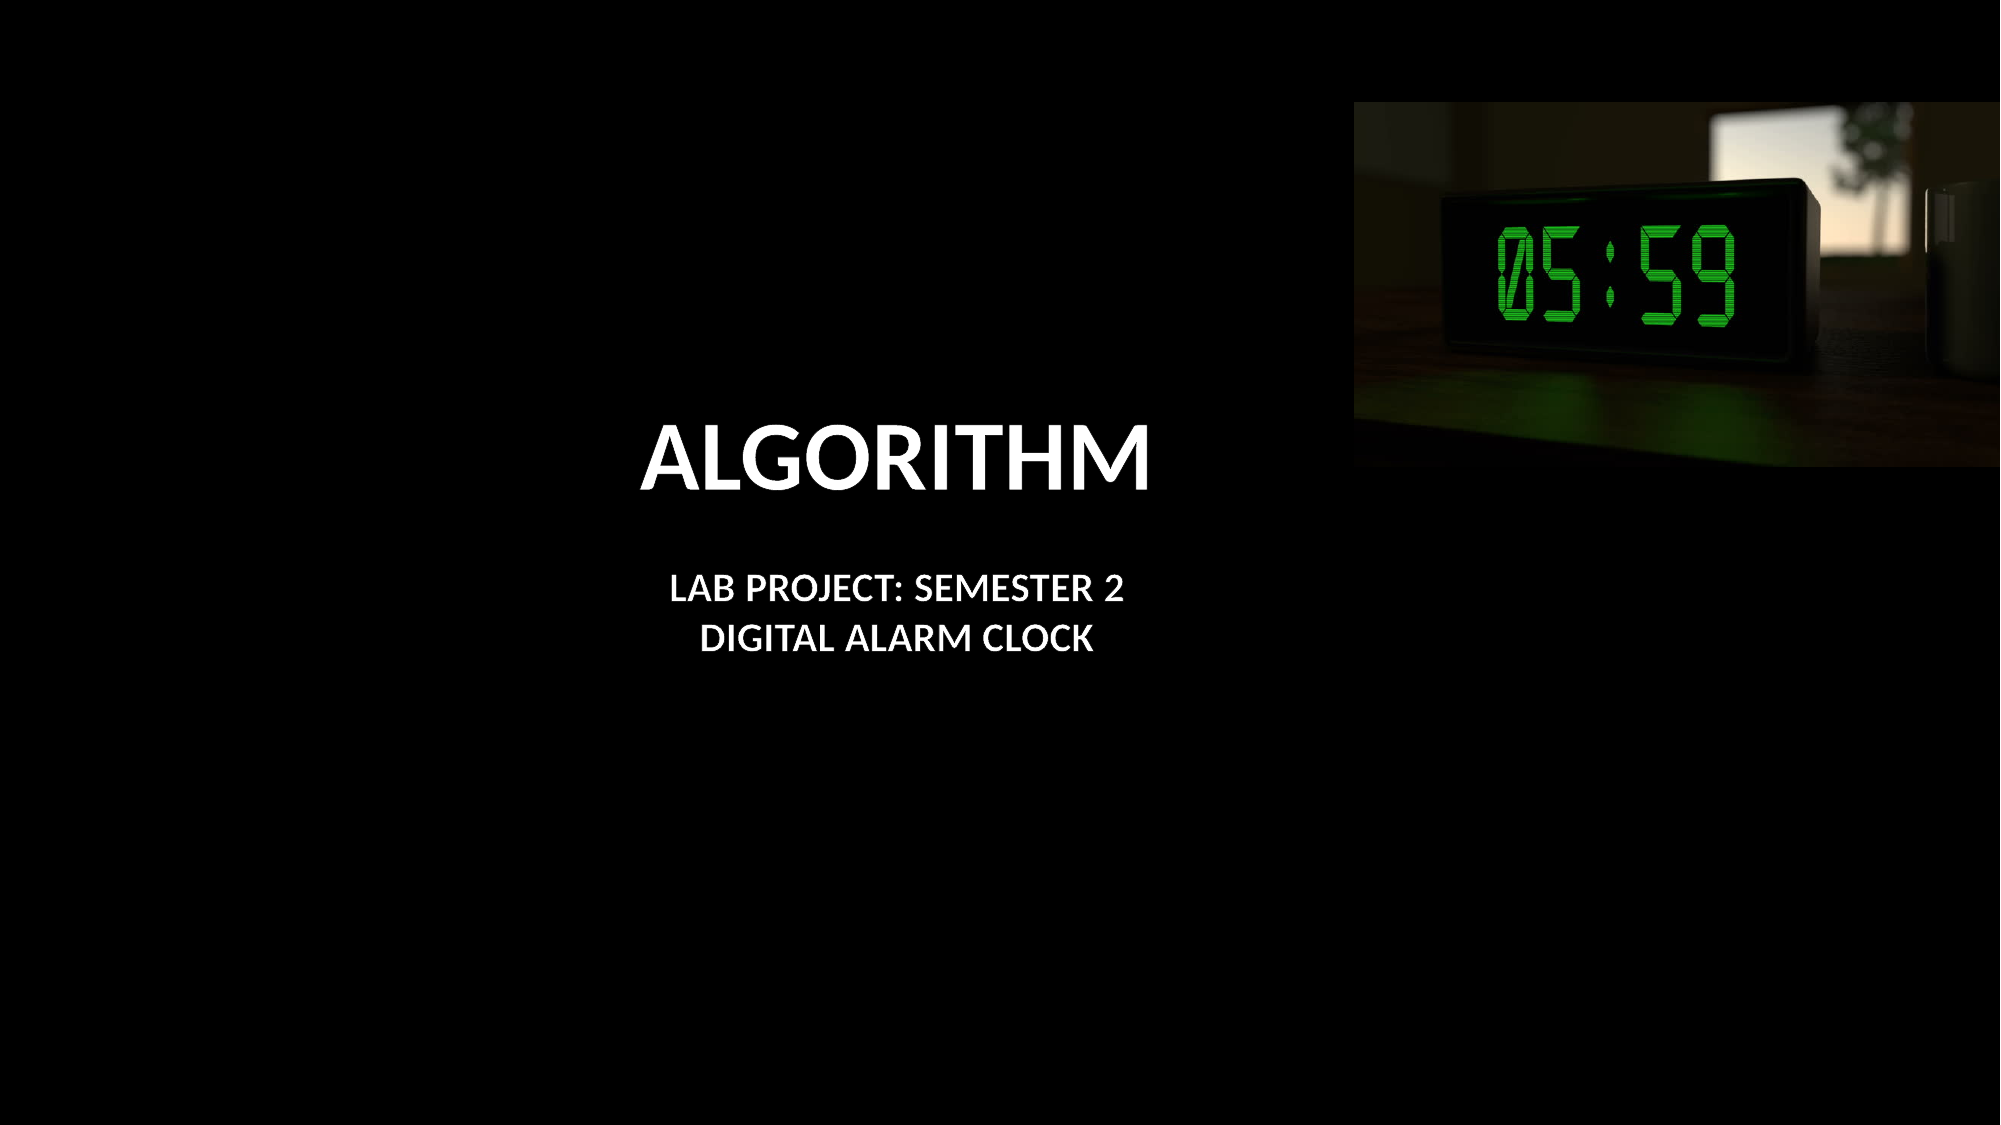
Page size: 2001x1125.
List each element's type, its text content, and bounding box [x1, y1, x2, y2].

picture [1354, 102, 2000, 467]
text_box ALGORITHM LAB PROJECT: SEMESTER 2 DIGITAL ALARM CLOCK [624, 382, 1170, 668]
